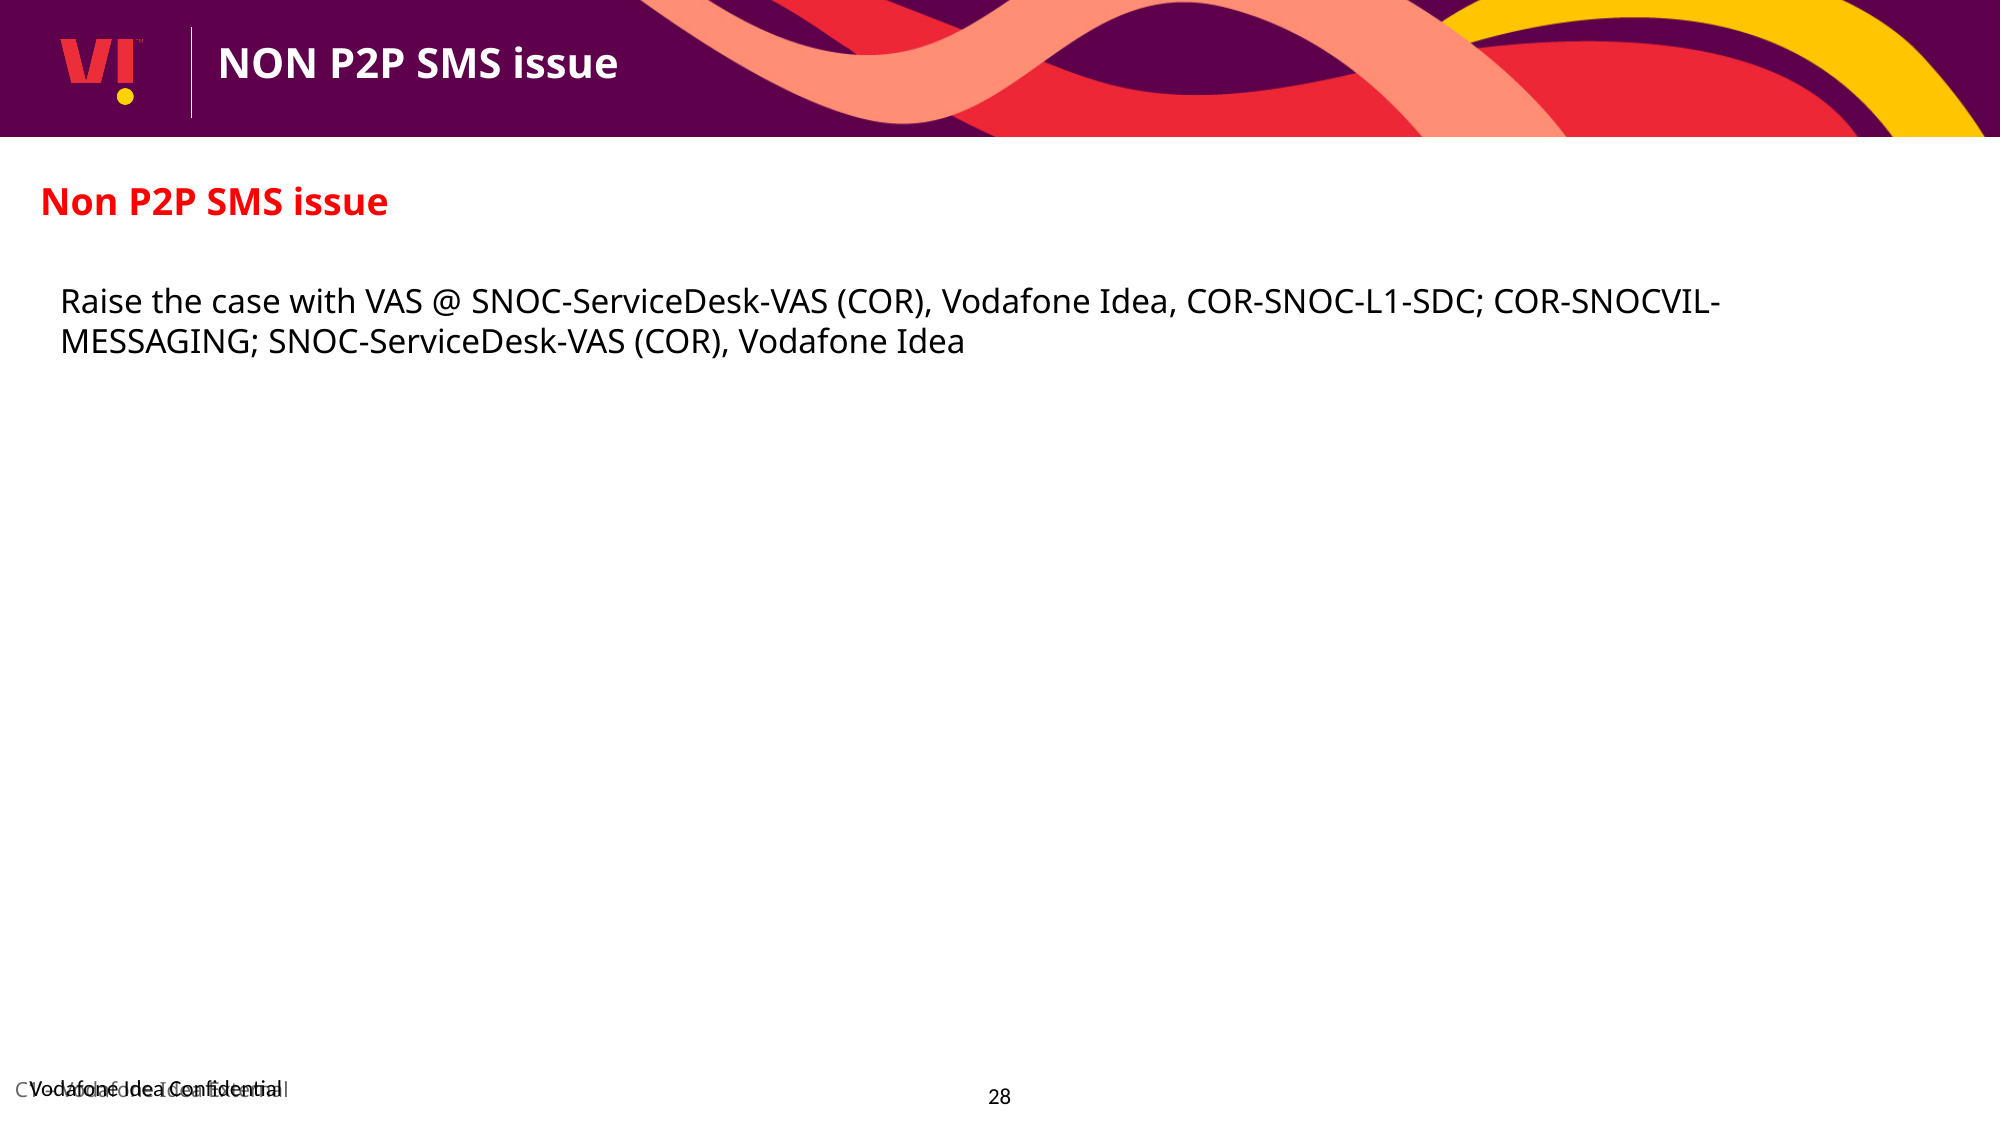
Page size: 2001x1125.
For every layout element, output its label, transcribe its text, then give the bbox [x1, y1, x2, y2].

text_box Non P2P SMS issue [25, 170, 404, 231]
picture [0, 0, 2000, 137]
text_box Raise the case with VAS @ SNOC-ServiceDesk-VAS (COR), Vodafone Idea, COR-SNOC-L1-SDC; COR-SNOCVIL-MESSAGING; SNOC-ServiceDesk-VAS (COR), Vodafone Idea [45, 272, 1847, 367]
slide_number 28 [928, 1065, 1072, 1125]
text_box NON P2P SMS issue [202, 29, 634, 95]
